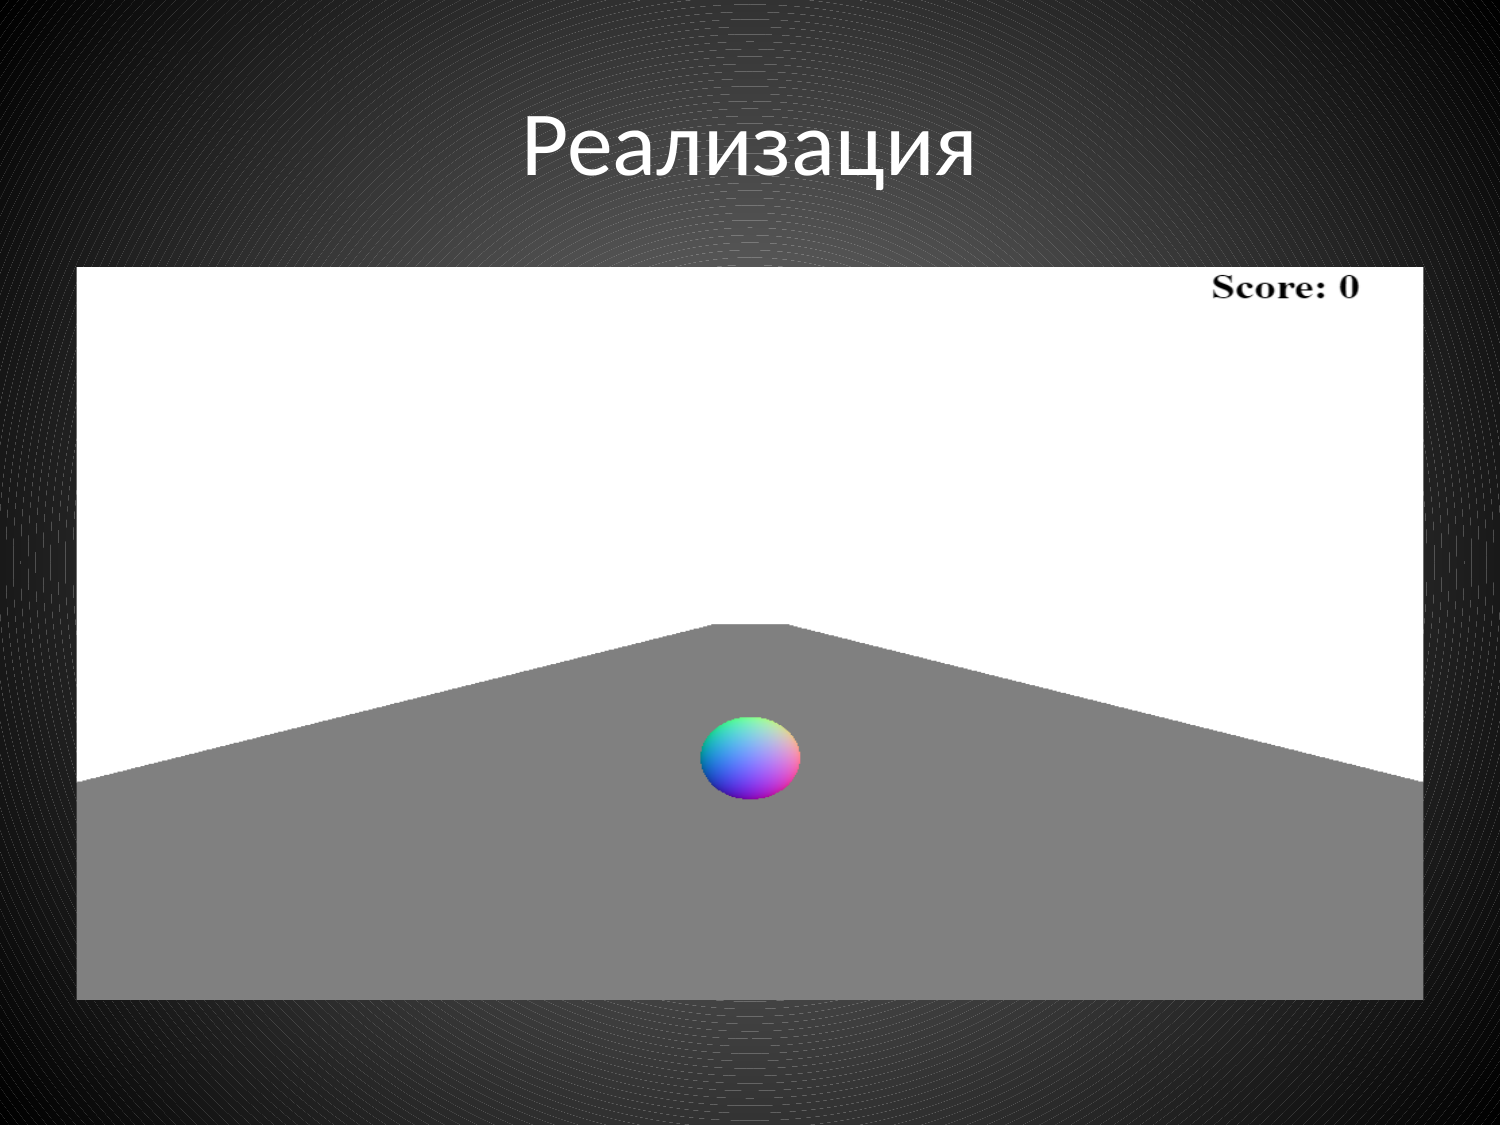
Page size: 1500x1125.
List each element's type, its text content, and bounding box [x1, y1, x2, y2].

title Реализация [75, 45, 1425, 233]
picture [76, 266, 1424, 1000]
